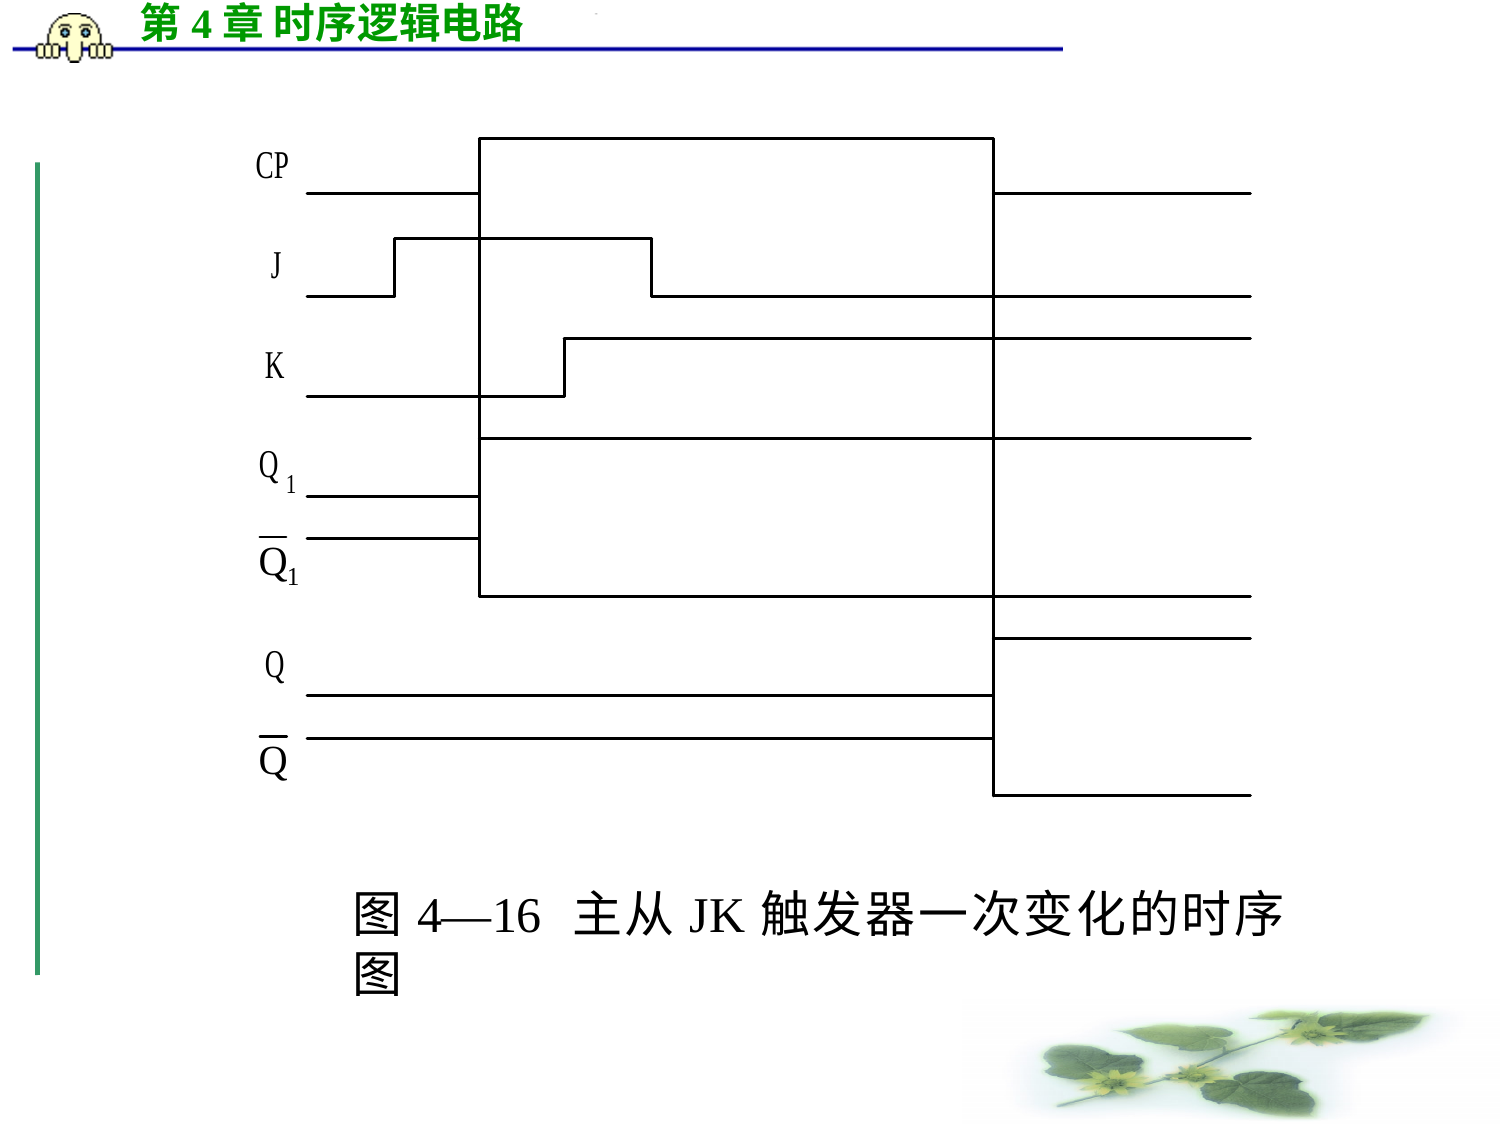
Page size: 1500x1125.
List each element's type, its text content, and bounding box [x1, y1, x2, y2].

picture [12, 13, 1063, 63]
picture [496, 15, 508, 24]
picture [507, 30, 515, 36]
picture [280, 22, 285, 30]
picture [463, 31, 476, 36]
picture [196, 17, 203, 28]
text_box 图4―16 主从JK触发器一次变化的时序图 [337, 874, 1300, 1010]
picture [962, 999, 1500, 1125]
picture [450, 13, 458, 18]
picture [463, 13, 471, 18]
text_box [237, 87, 1263, 845]
